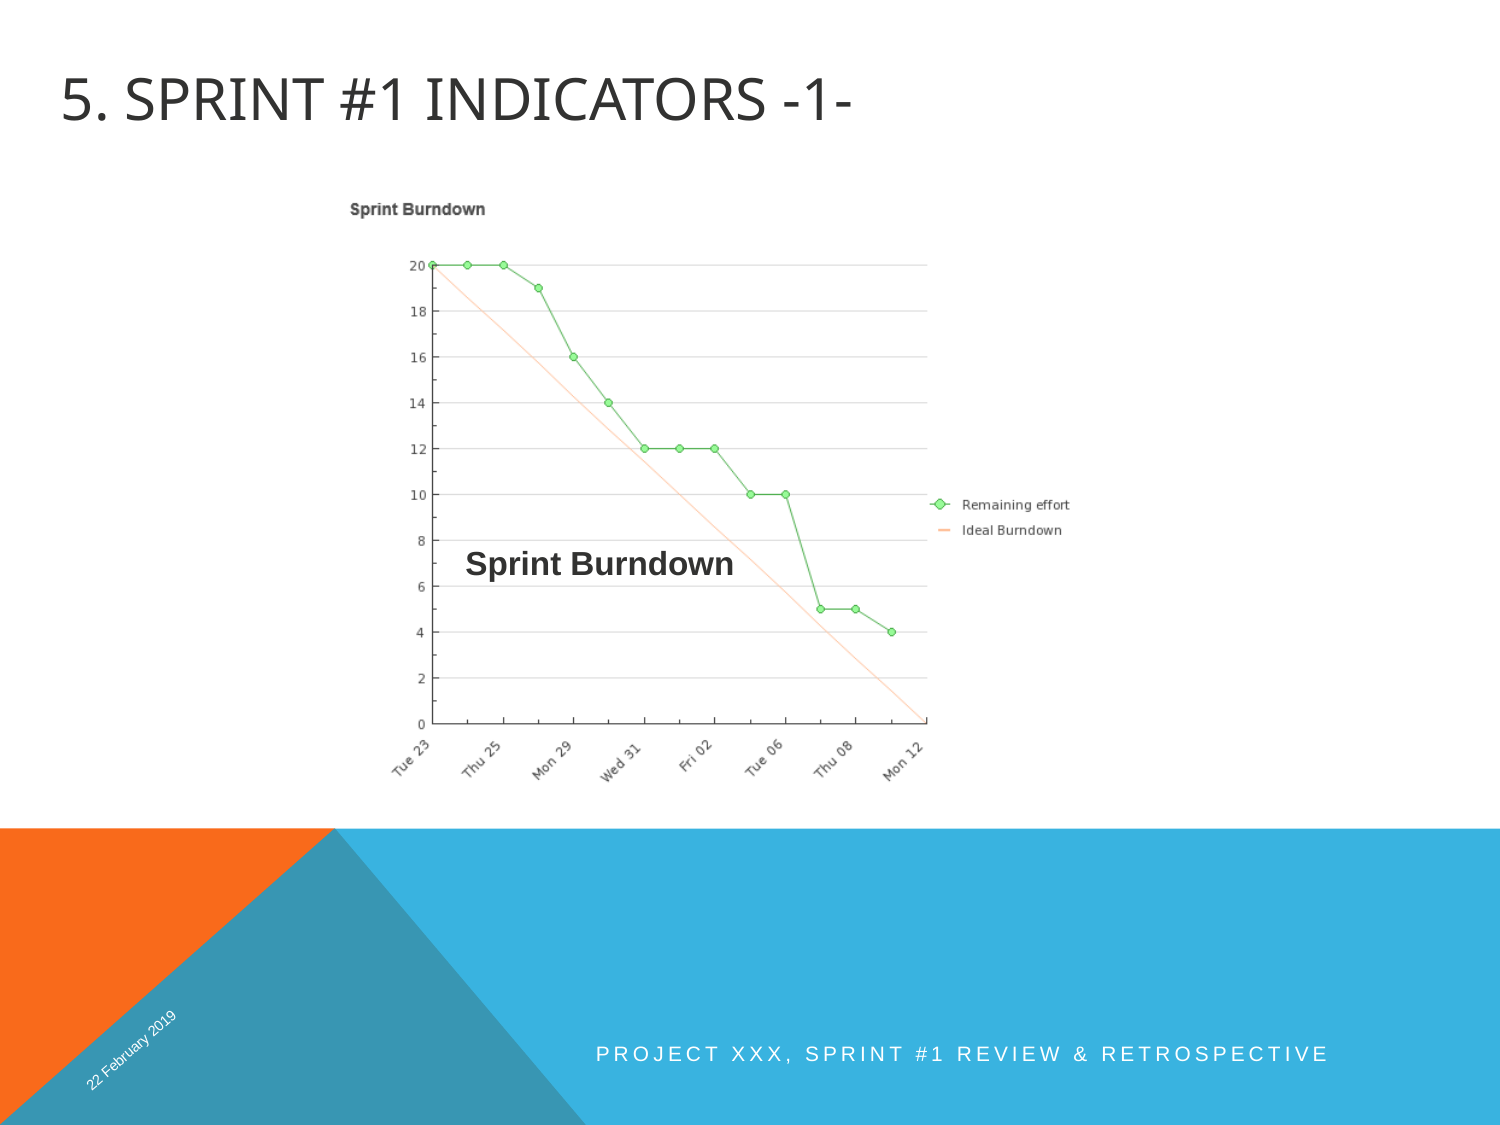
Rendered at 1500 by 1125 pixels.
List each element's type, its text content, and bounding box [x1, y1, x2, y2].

picture [337, 185, 1107, 815]
title 5. Sprint #1 Indicators -1- [0, 46, 1418, 148]
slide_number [65, 849, 357, 1109]
footer Project XXX, Sprint #1 Review & Retrospective [577, 1031, 1352, 1076]
